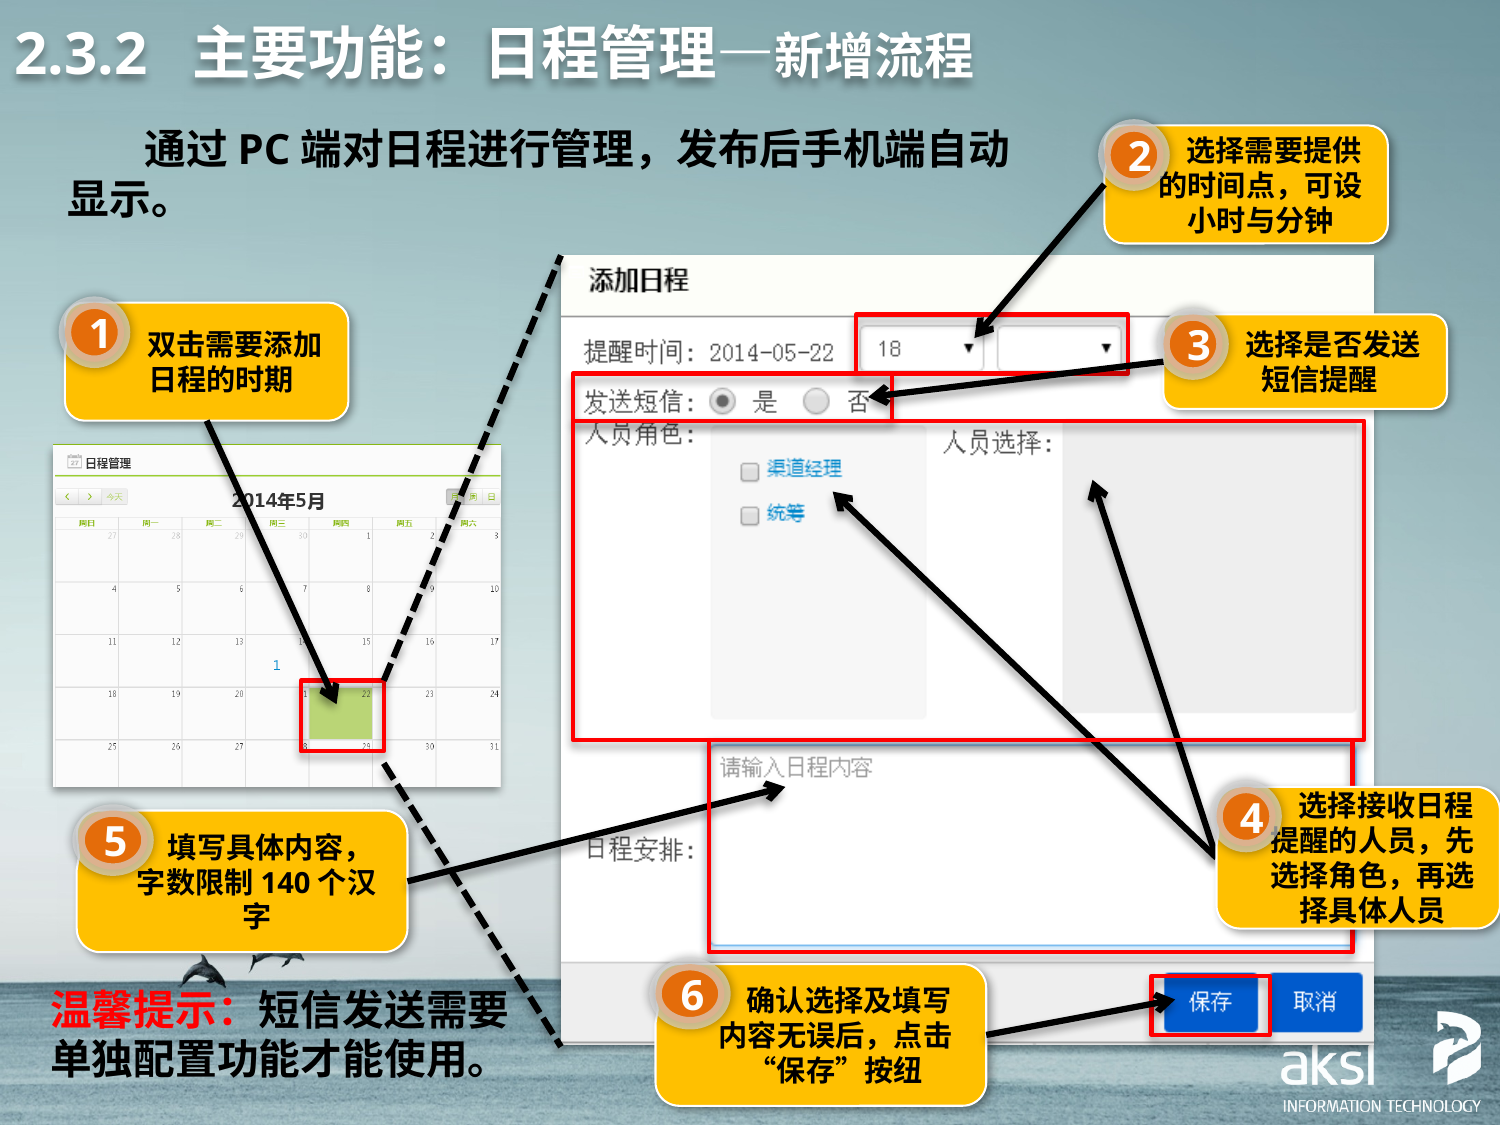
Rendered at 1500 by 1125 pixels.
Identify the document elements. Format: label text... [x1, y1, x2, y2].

text_box 温馨提示：短信发送需要单独配置功能才能使用。 [35, 975, 550, 1091]
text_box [1092, 479, 1217, 859]
text_box 5 [75, 807, 151, 873]
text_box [832, 491, 1087, 859]
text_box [383, 763, 562, 1048]
text_box 2.3.2 主要功能：日程管理—新增流程 [0, 0, 1224, 104]
text_box 选择需要提供的时间点，可设小时与分钟 [1110, 125, 1388, 244]
text_box 通过PC端对日程进行管理，发布后手机端自动显示。 [53, 115, 1046, 231]
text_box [383, 255, 562, 681]
text_box 确认选择及填写内容无误后，点击“保存”按纽 [655, 1053, 987, 1106]
text_box 2 [1101, 122, 1167, 188]
text_box 1 [61, 299, 128, 365]
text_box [867, 361, 1164, 398]
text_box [974, 184, 1105, 339]
text_box 选择接收日程提醒的人员，先选择角色，再选择具体人员 [1377, 786, 1500, 929]
text_box 填写具体内容，字数限制140个汉字 [76, 810, 378, 953]
text_box 选择是否发送短信提醒 [1377, 314, 1447, 409]
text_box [985, 999, 1176, 1036]
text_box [206, 420, 337, 705]
text_box 双击需要添加日程的时期 [64, 302, 349, 421]
picture [0, 0, 1500, 1125]
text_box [407, 786, 786, 882]
